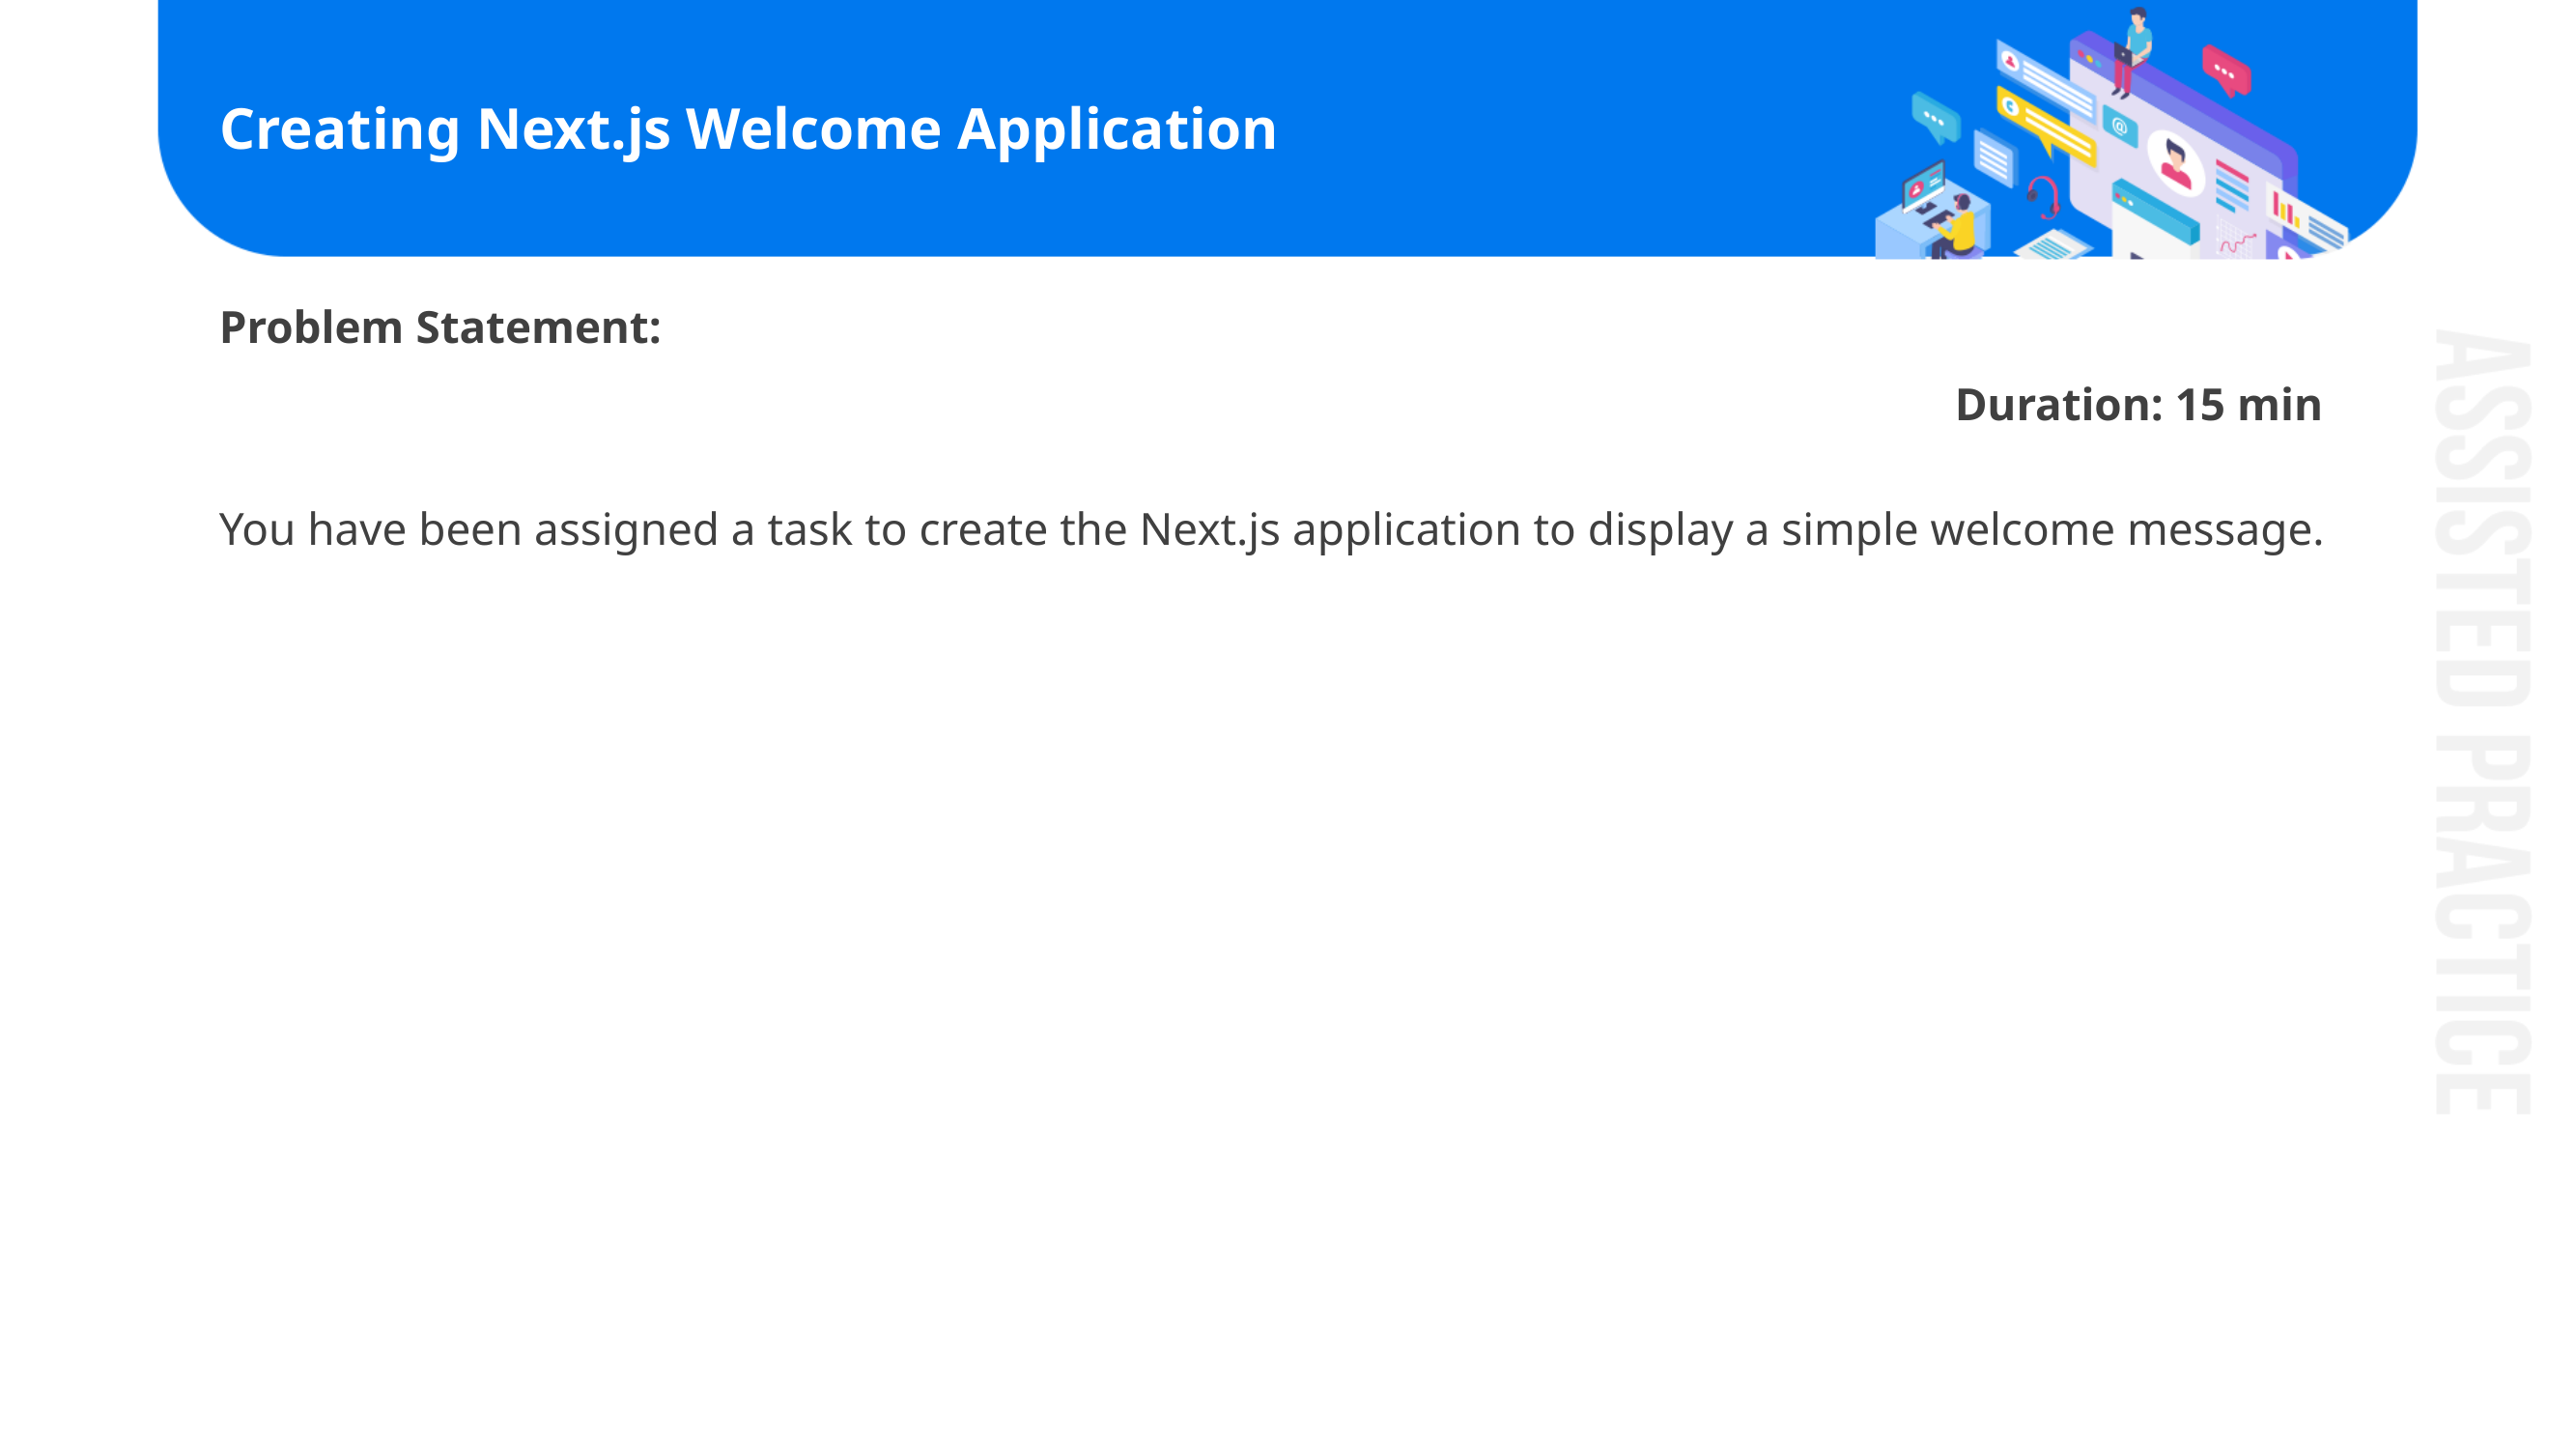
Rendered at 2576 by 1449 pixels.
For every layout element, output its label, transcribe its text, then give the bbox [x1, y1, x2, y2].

list Duration: 15 min [1903, 361, 2375, 434]
title Creating Next.js Welcome Application [205, 69, 1904, 175]
list You have been assigned a task to create the Next.js application to display a simple welcome message. [204, 486, 2375, 1341]
picture [0, 0, 2576, 1449]
list Problem Statement:​ [204, 284, 2375, 414]
